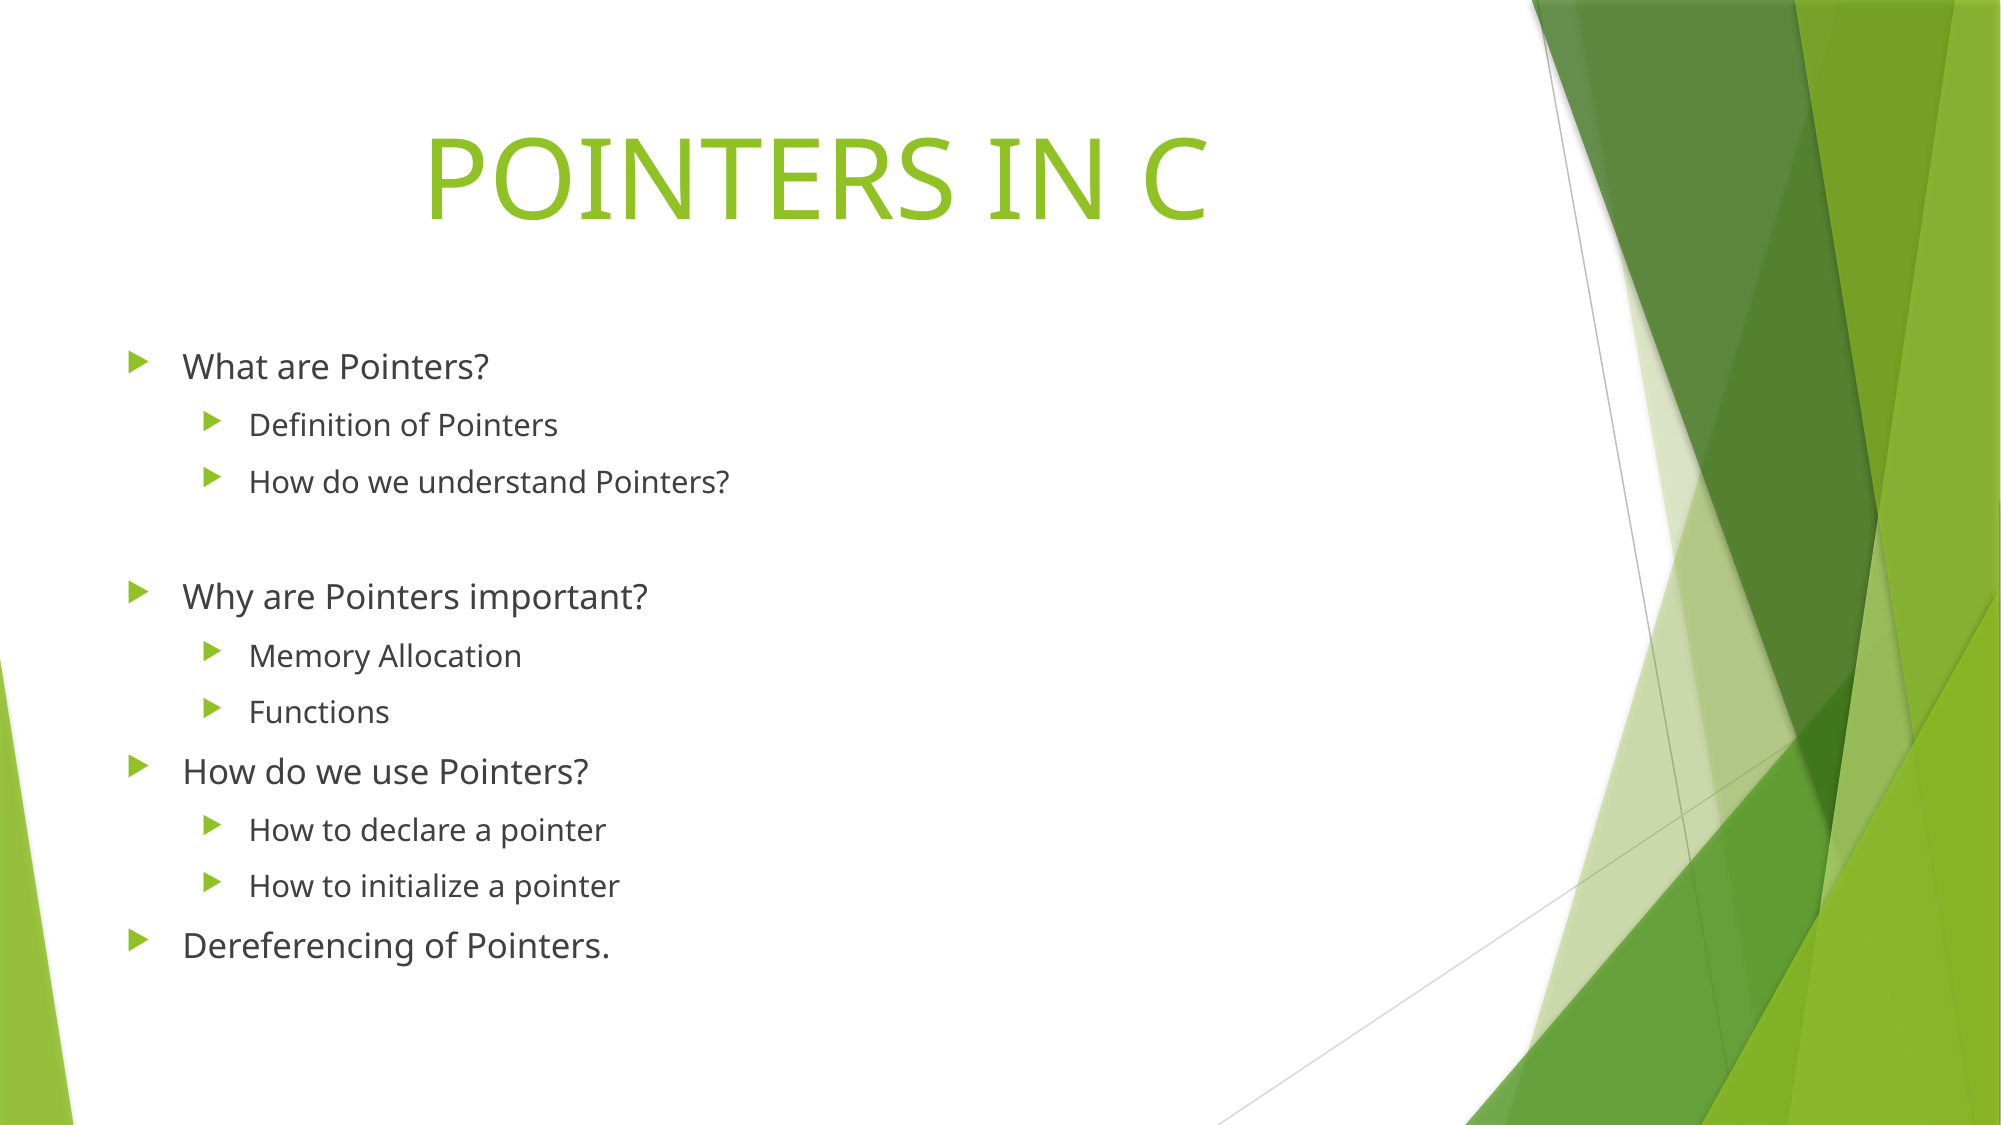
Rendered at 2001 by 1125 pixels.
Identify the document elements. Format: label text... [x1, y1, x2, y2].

title POINTERS IN C [111, 99, 1522, 317]
list What are Pointers? Definition of Pointers How do we understand Pointers? Why are Pointers important? Memory Allocation Functions How do we use Pointers? How to declare a pointer How to initialize a pointer Dereferencing of Pointers. [111, 337, 1522, 974]
